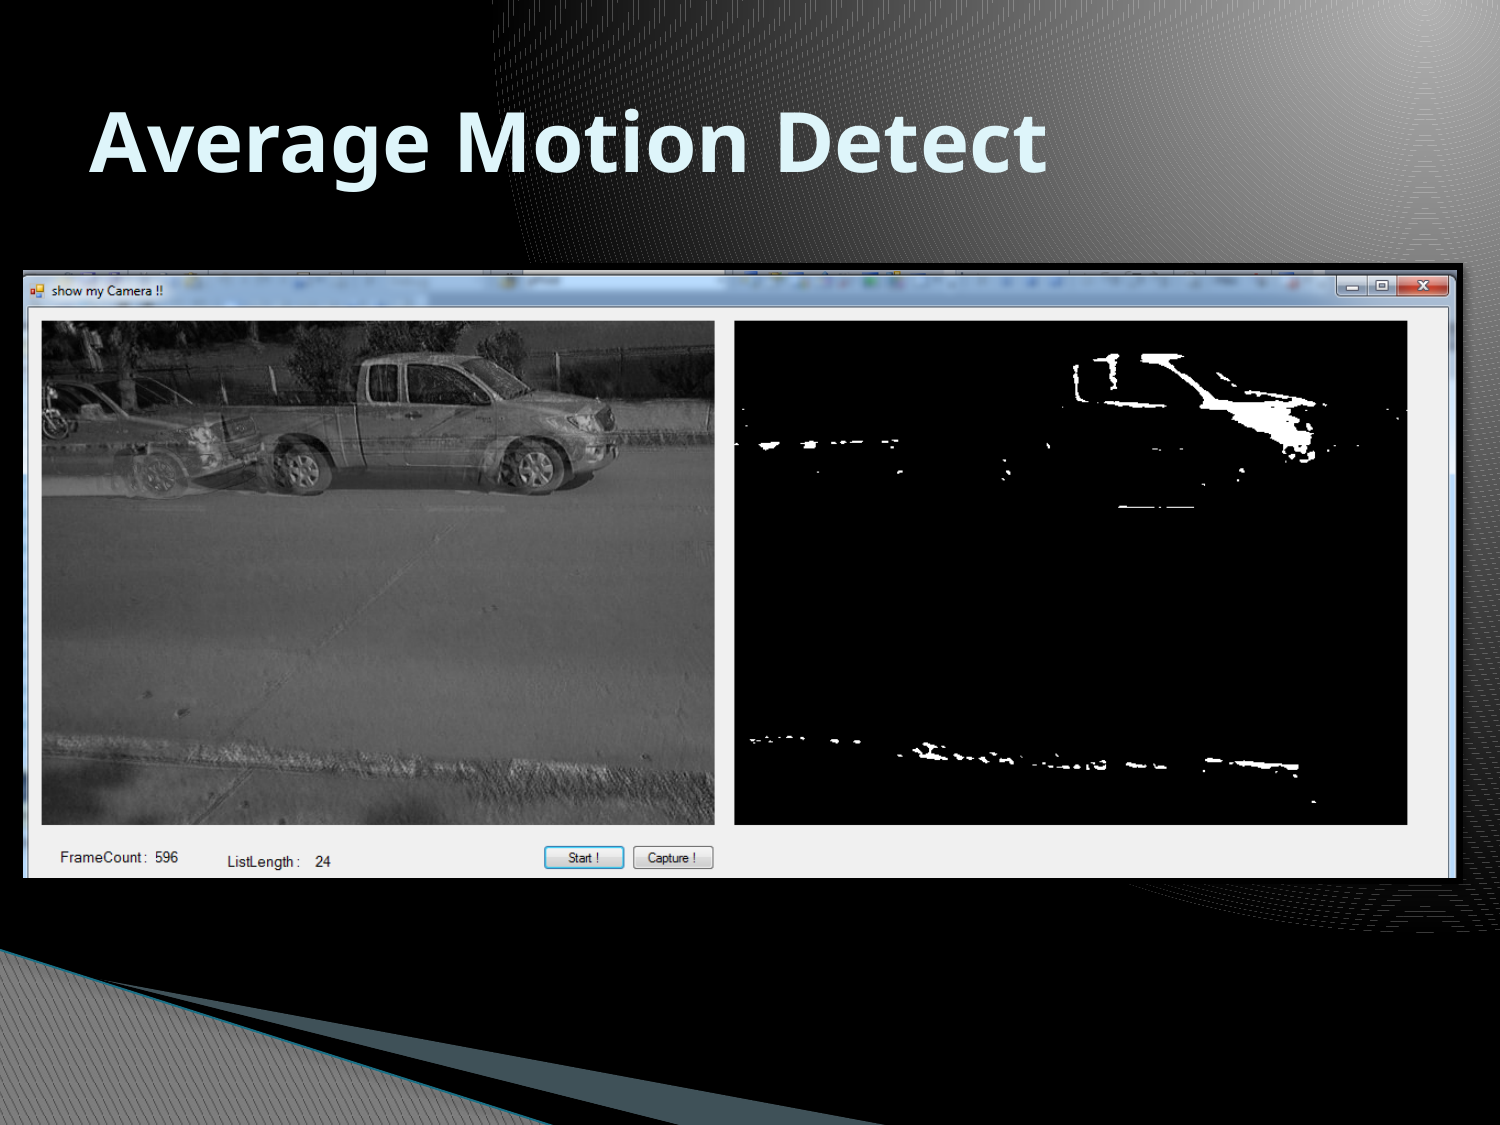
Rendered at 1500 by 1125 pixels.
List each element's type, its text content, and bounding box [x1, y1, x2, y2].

picture [0, 952, 543, 1125]
title Average Motion Detect [75, 45, 1425, 233]
picture [23, 269, 1458, 879]
